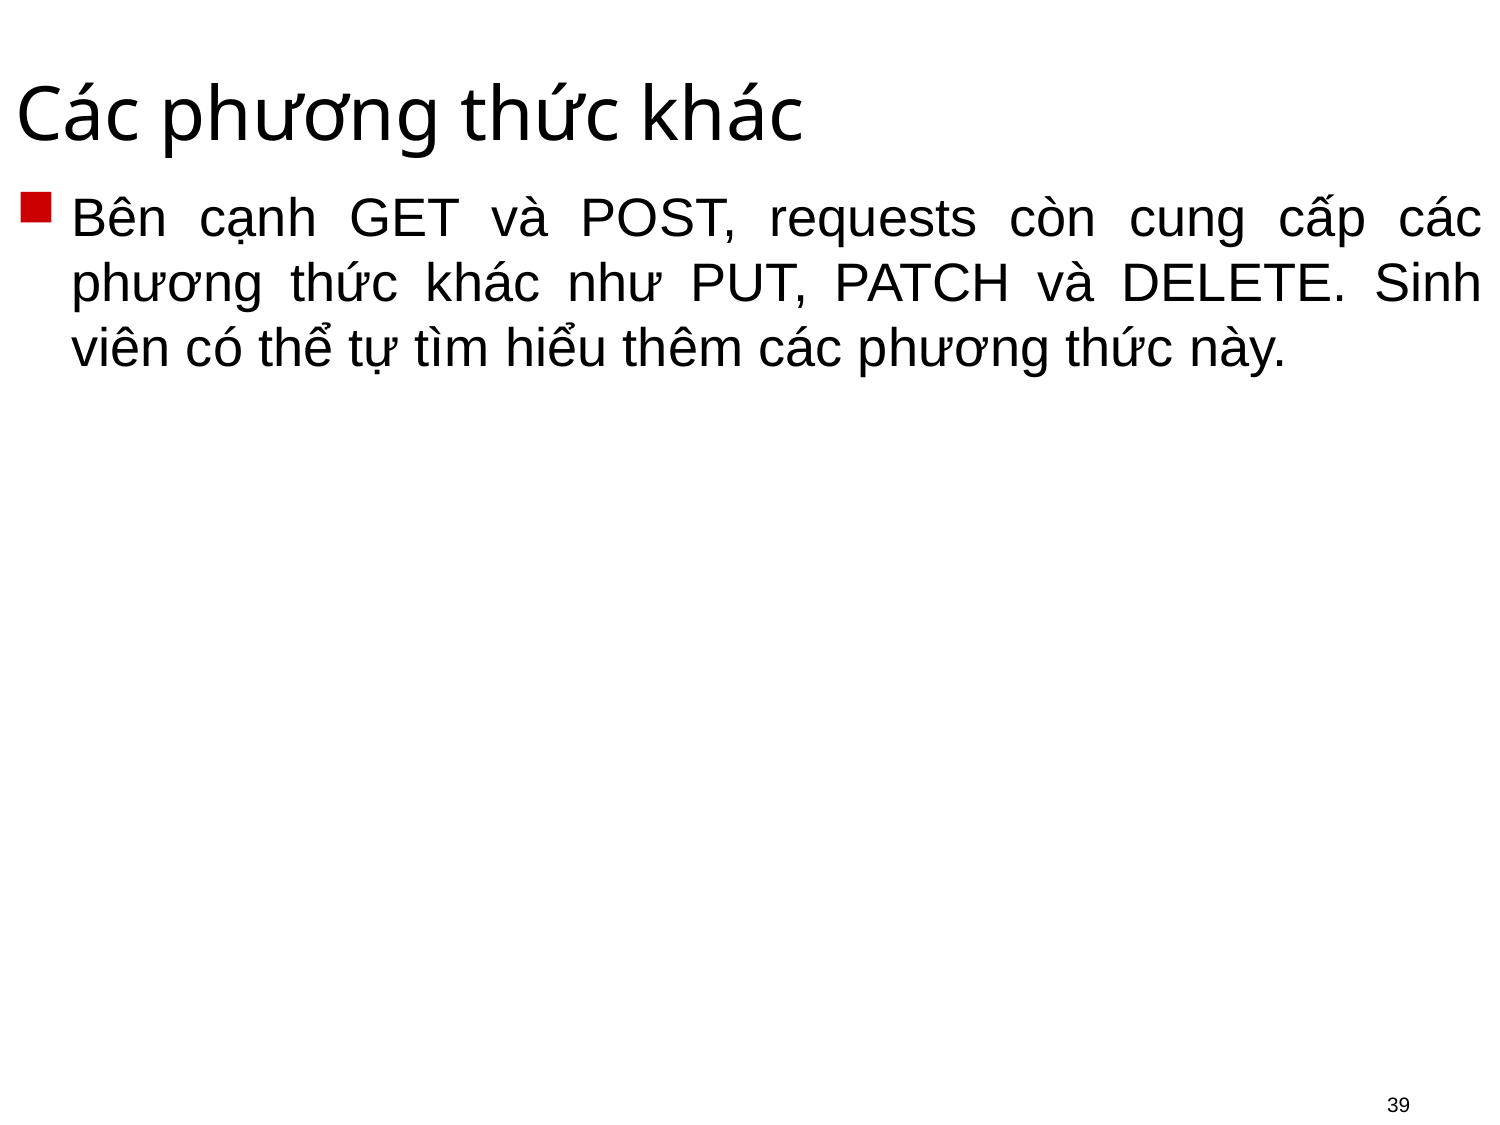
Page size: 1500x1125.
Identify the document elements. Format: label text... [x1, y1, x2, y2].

title Các phương thức khác [0, 58, 1500, 160]
slide_number 39 [1074, 1100, 1425, 1125]
list Bên cạnh GET và POST, requests còn cung cấp các phương thức khác như PUT, PATCH và DELETE. Sinh viên có thể tự tìm hiểu thêm các phương thức này. [0, 174, 1500, 1100]
